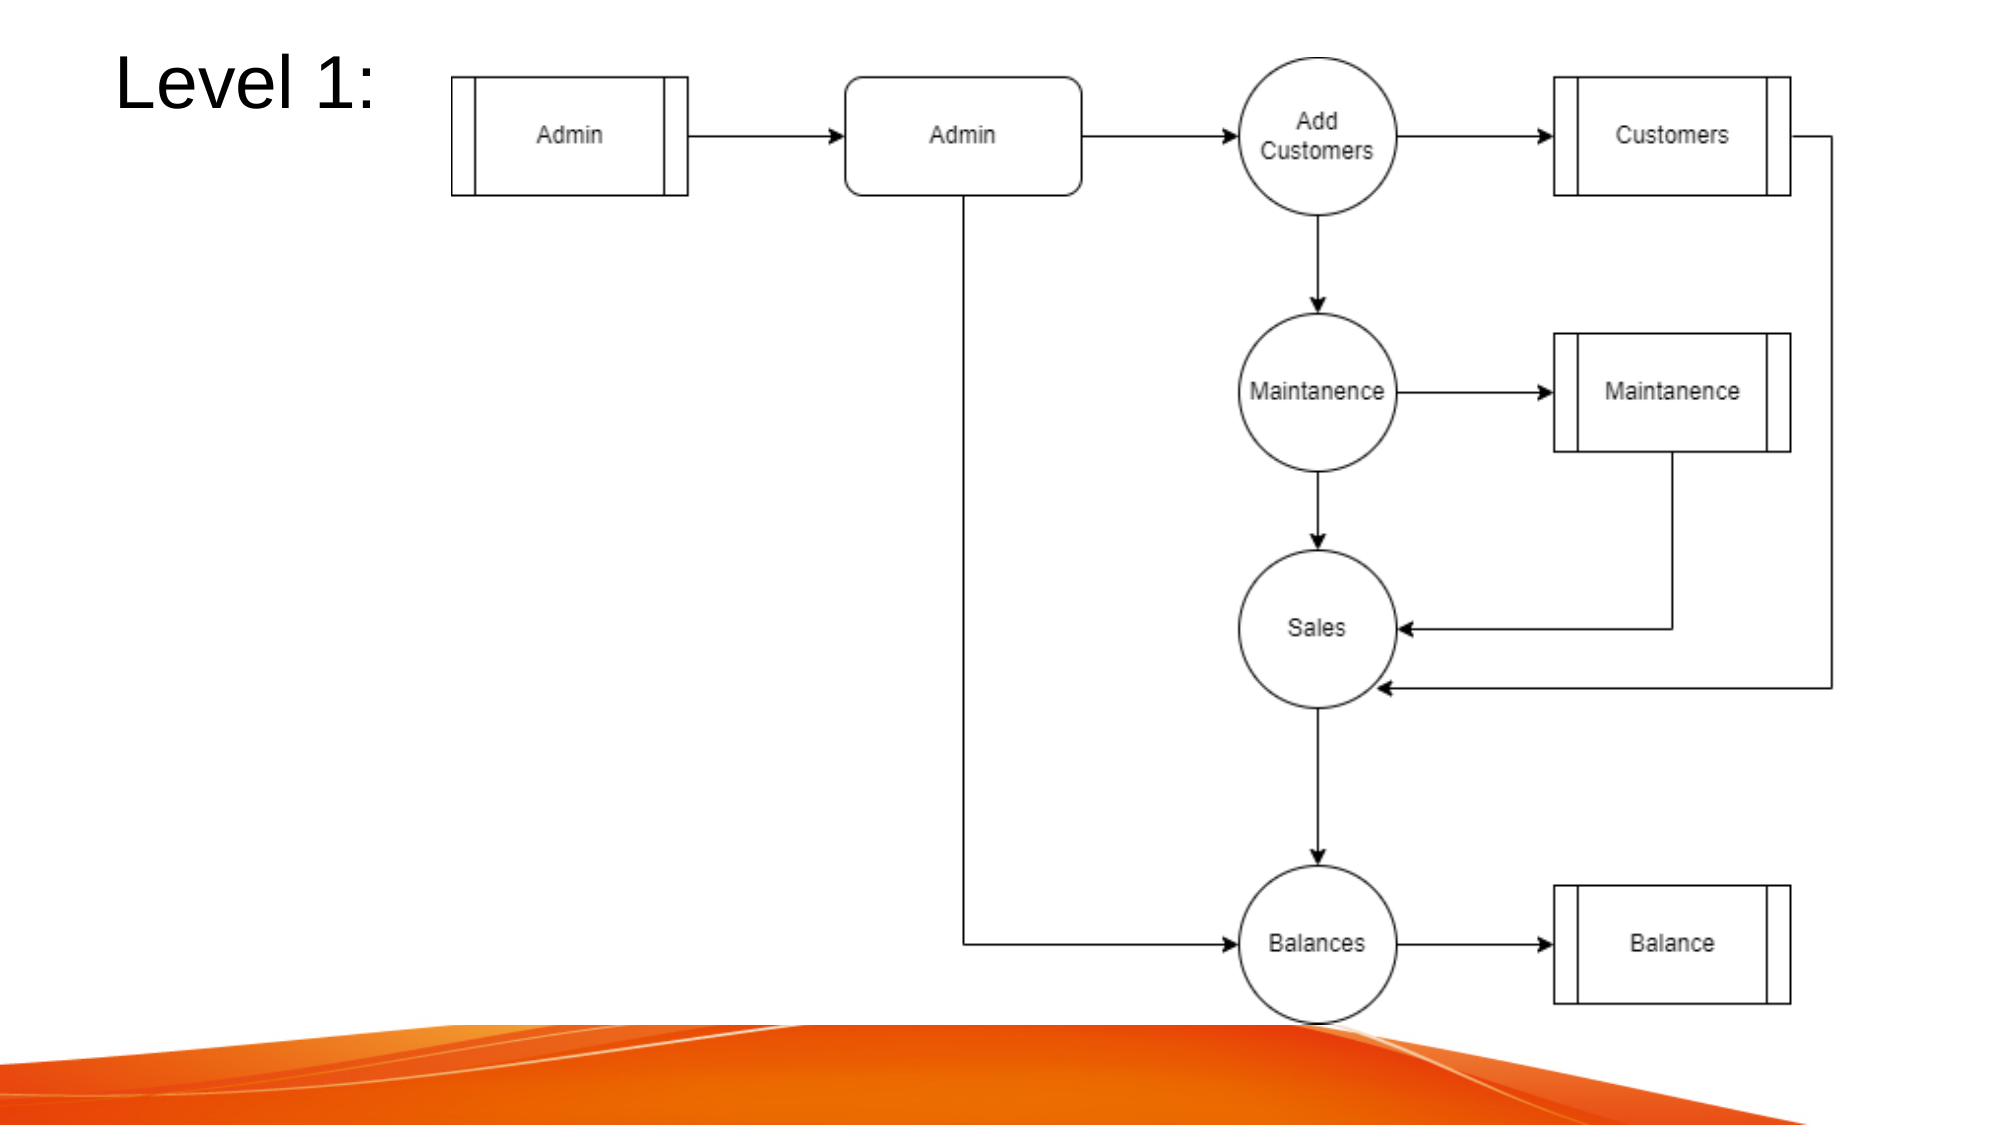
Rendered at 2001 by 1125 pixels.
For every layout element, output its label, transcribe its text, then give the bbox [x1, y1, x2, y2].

picture [0, 0, 2000, 1125]
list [450, 57, 1853, 1025]
title Level 1: [99, 30, 1901, 127]
